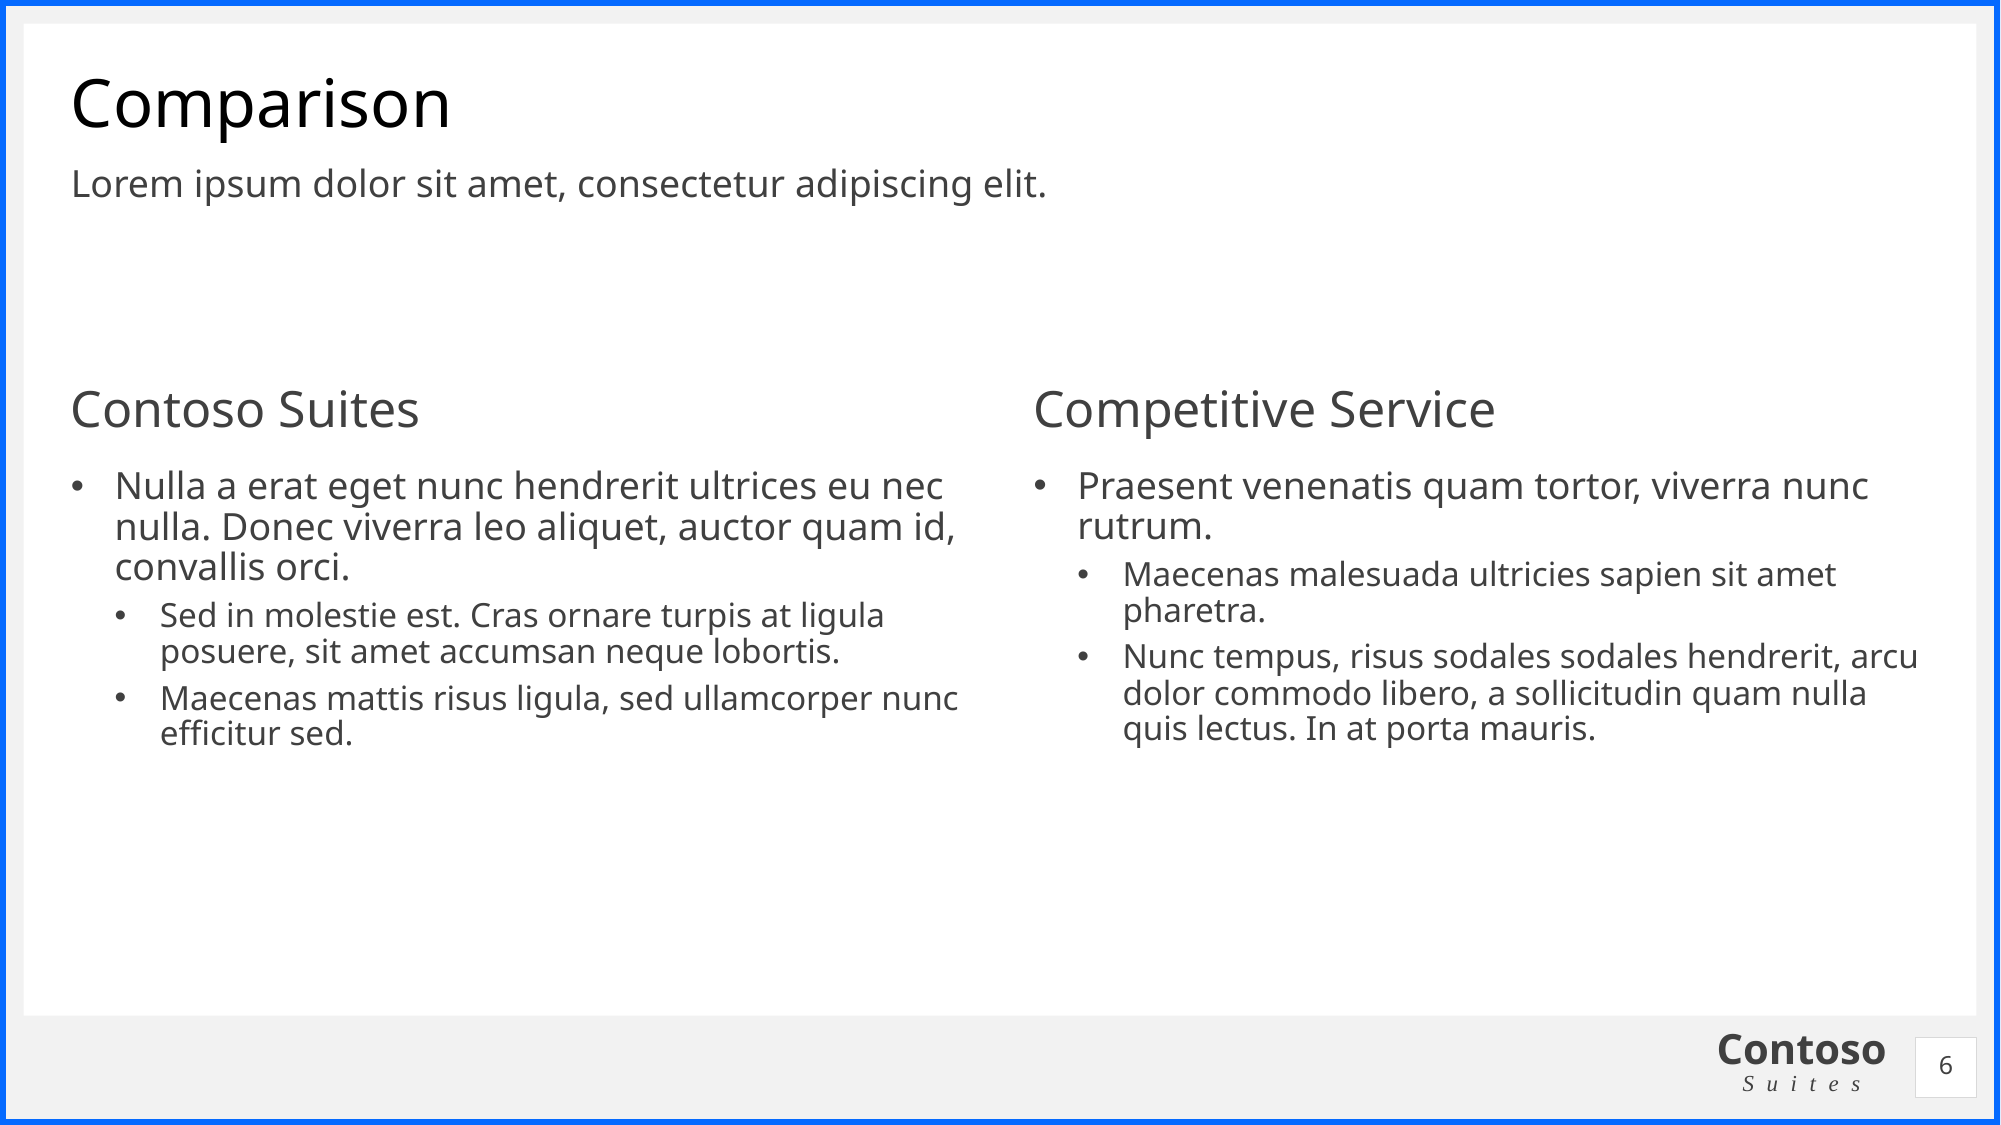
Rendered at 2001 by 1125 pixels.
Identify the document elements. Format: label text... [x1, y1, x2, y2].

list Competitive Service [1033, 384, 1932, 443]
title Comparison [70, 70, 1932, 142]
list Contoso Suites [70, 384, 969, 444]
list Nulla a erat eget nunc hendrerit ultrices eu nec nulla. Donec viverra leo aliquet, auctor quam id, convallis orci. Sed in molestie est. Cras ornare turpis at ligula posuere, sit amet accumsan neque lobortis. Maecenas mattis risus ligula, sed ullamcorper nunc efficitur sed. [70, 467, 969, 774]
list Praesent venenatis quam tortor, viverra nunc rutrum. Maecenas malesuada ultricies sapien sit amet pharetra. Nunc tempus, risus sodales sodales hendrerit, arcu dolor commodo libero, a sollicitudin quam nulla quis lectus. In at porta mauris. [1033, 466, 1932, 773]
list Lorem ipsum dolor sit amet, consectetur adipiscing elit. [70, 165, 1931, 225]
slide_number 6 [1915, 1037, 1977, 1098]
